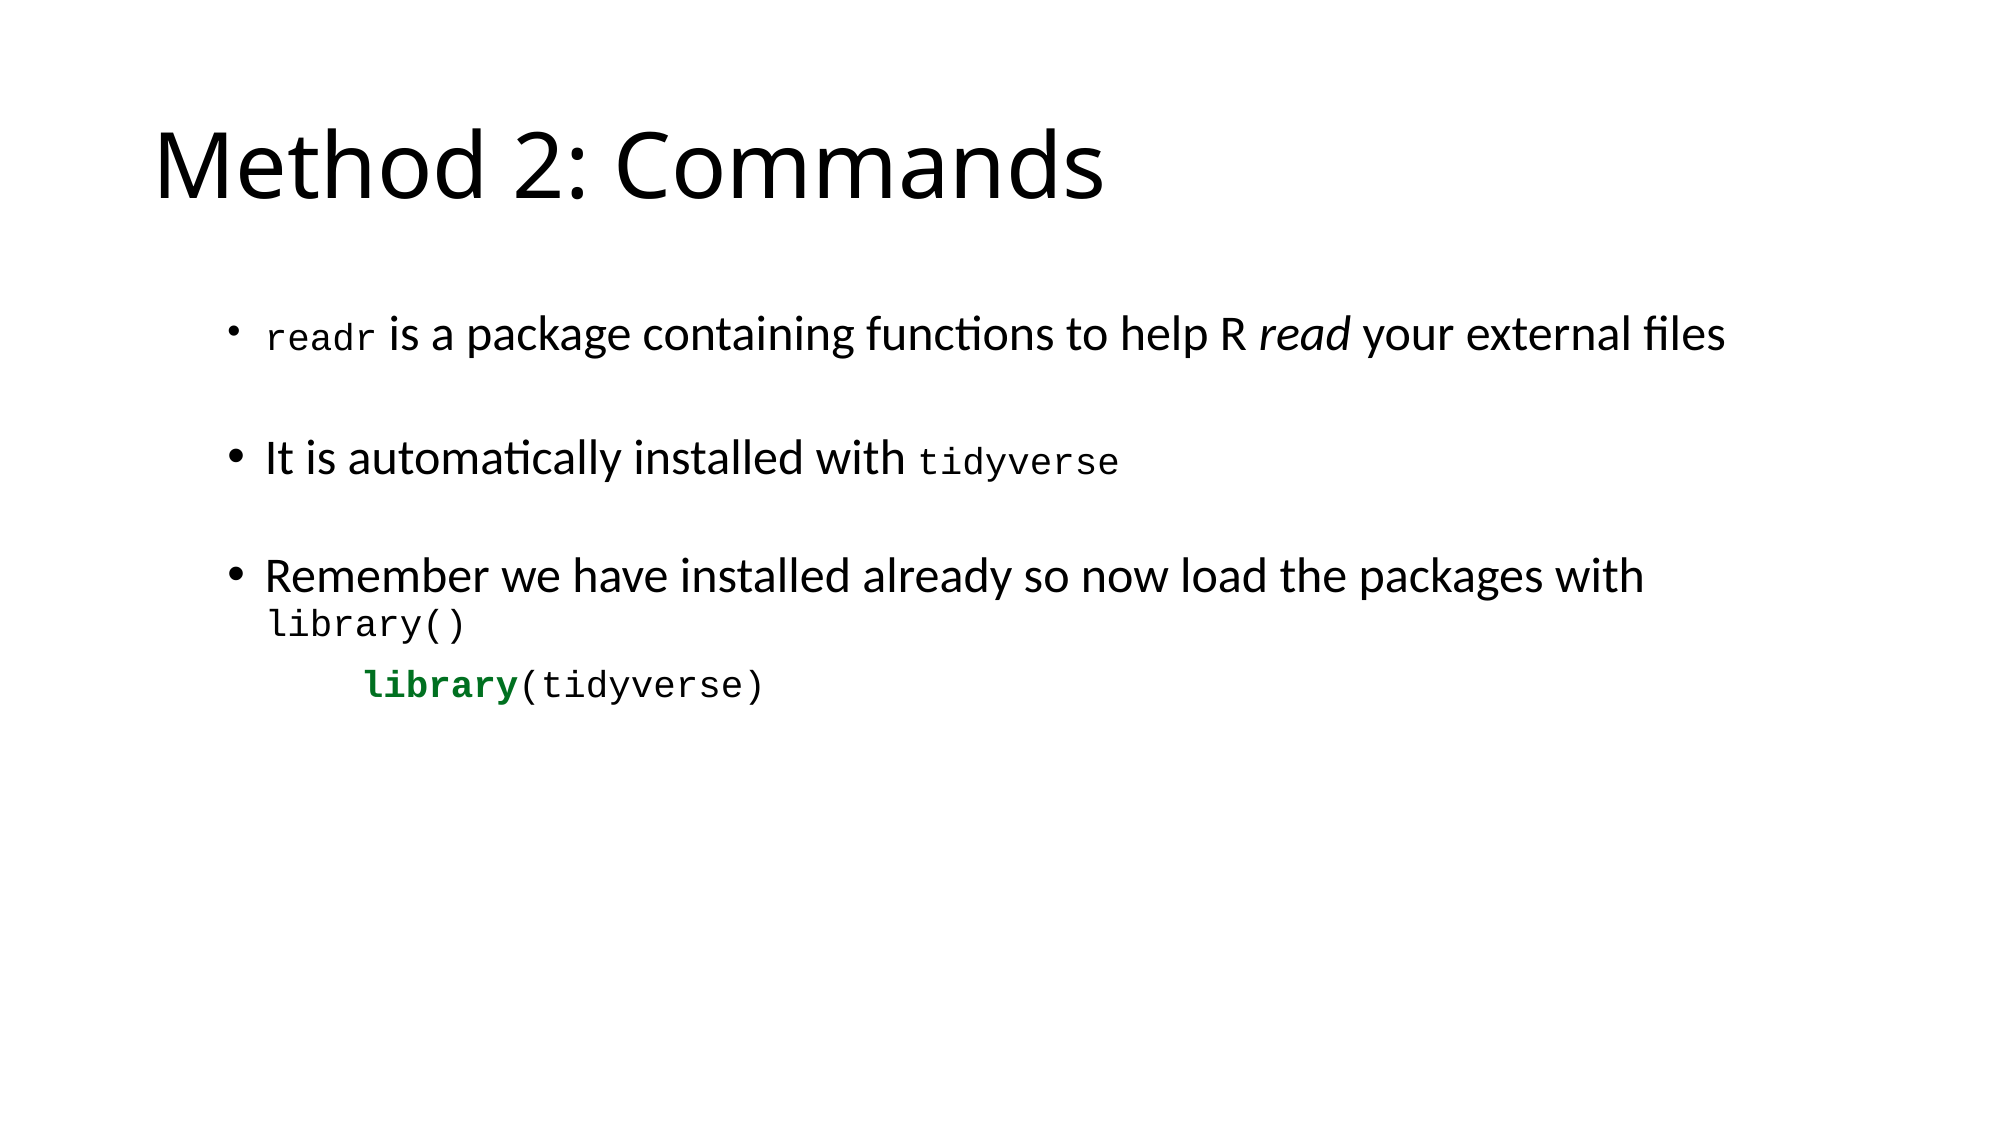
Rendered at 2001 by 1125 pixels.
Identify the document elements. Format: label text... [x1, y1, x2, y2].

list readr is a package containing functions to help R read your external files It is automatically installed with tidyverse Remember we have installed already so now load the packages with library() library(tidyverse) [137, 299, 1863, 1014]
title Method 2: Commands [137, 59, 1863, 278]
